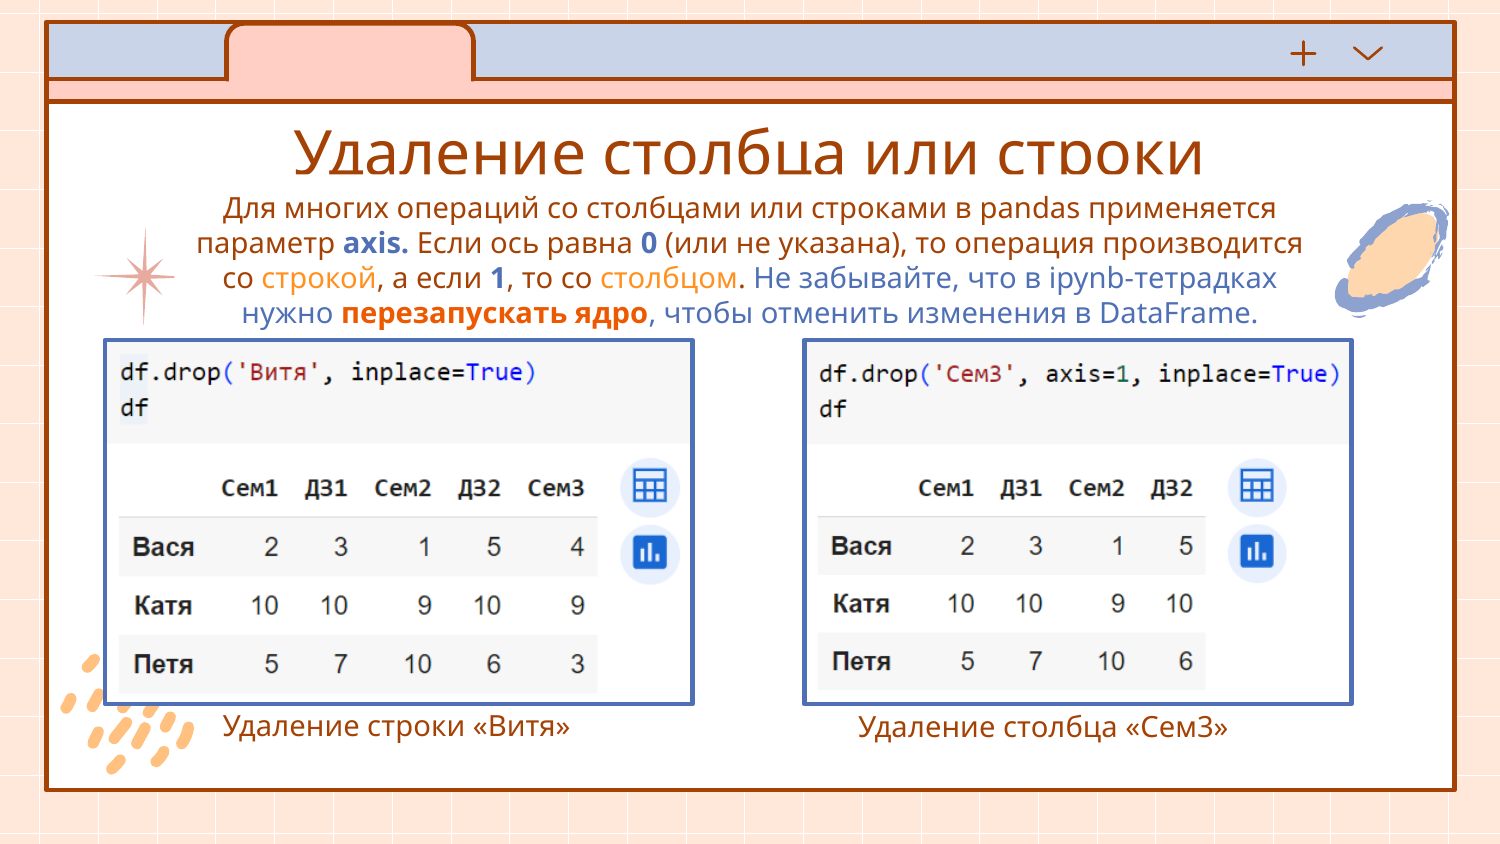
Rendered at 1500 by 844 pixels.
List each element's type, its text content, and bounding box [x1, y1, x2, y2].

picture [806, 341, 1350, 702]
text_box Удаление строки «Витя» [194, 710, 599, 746]
title Удаление столбца или строки [118, 98, 1382, 192]
text_box Для многих операций со столбцами или строками в pandas применяется параметр axis. Если ось равна 0 (или не указана), то операция производится со строкой, а если 1, то со столбцом. Не забывайте, что в ipynb-тетрадках нужно перезапускать ядро, чтобы отменить изменения в DataFrame. [174, 174, 1326, 308]
picture [107, 342, 691, 703]
text_box Удаление столбца «Сем3» [841, 710, 1246, 747]
text_box [94, 226, 174, 327]
